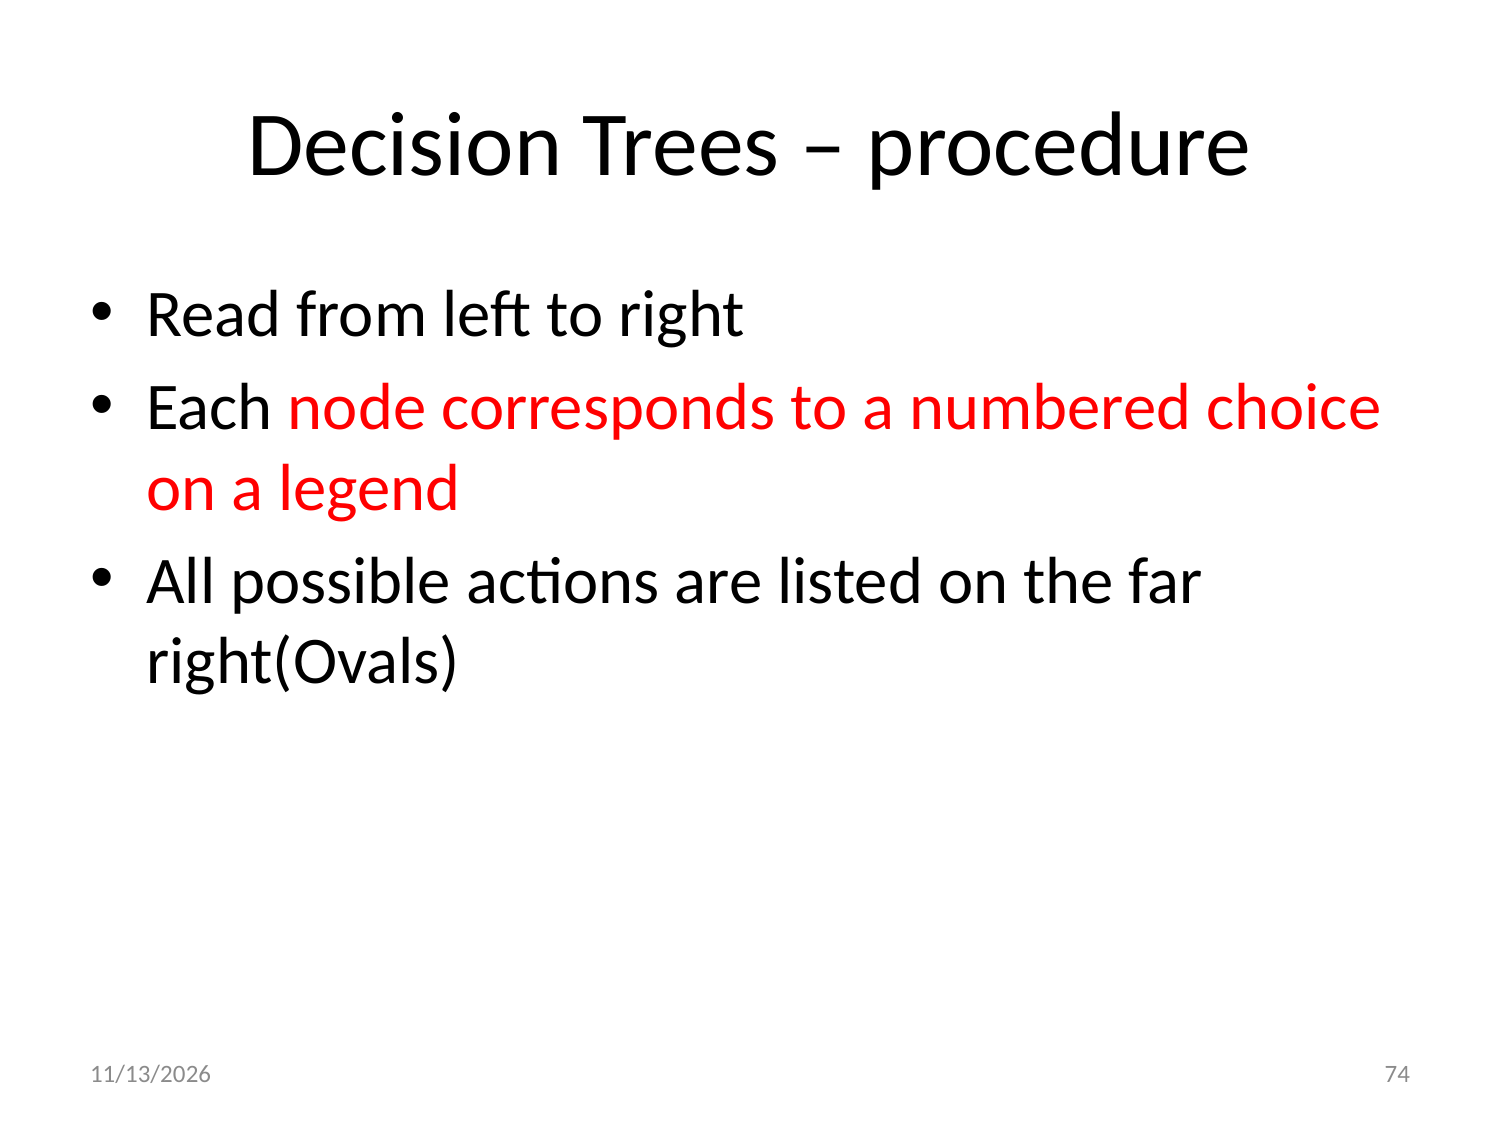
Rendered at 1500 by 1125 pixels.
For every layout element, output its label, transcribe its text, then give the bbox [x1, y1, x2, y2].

slide_number 74 [1074, 1042, 1425, 1103]
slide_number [75, 1042, 425, 1103]
list Read from left to right Each node corresponds to a numbered choice on a legend All possible actions are listed on the far right(Ovals) [75, 262, 1425, 1005]
title Decision Trees – procedure [75, 45, 1425, 233]
